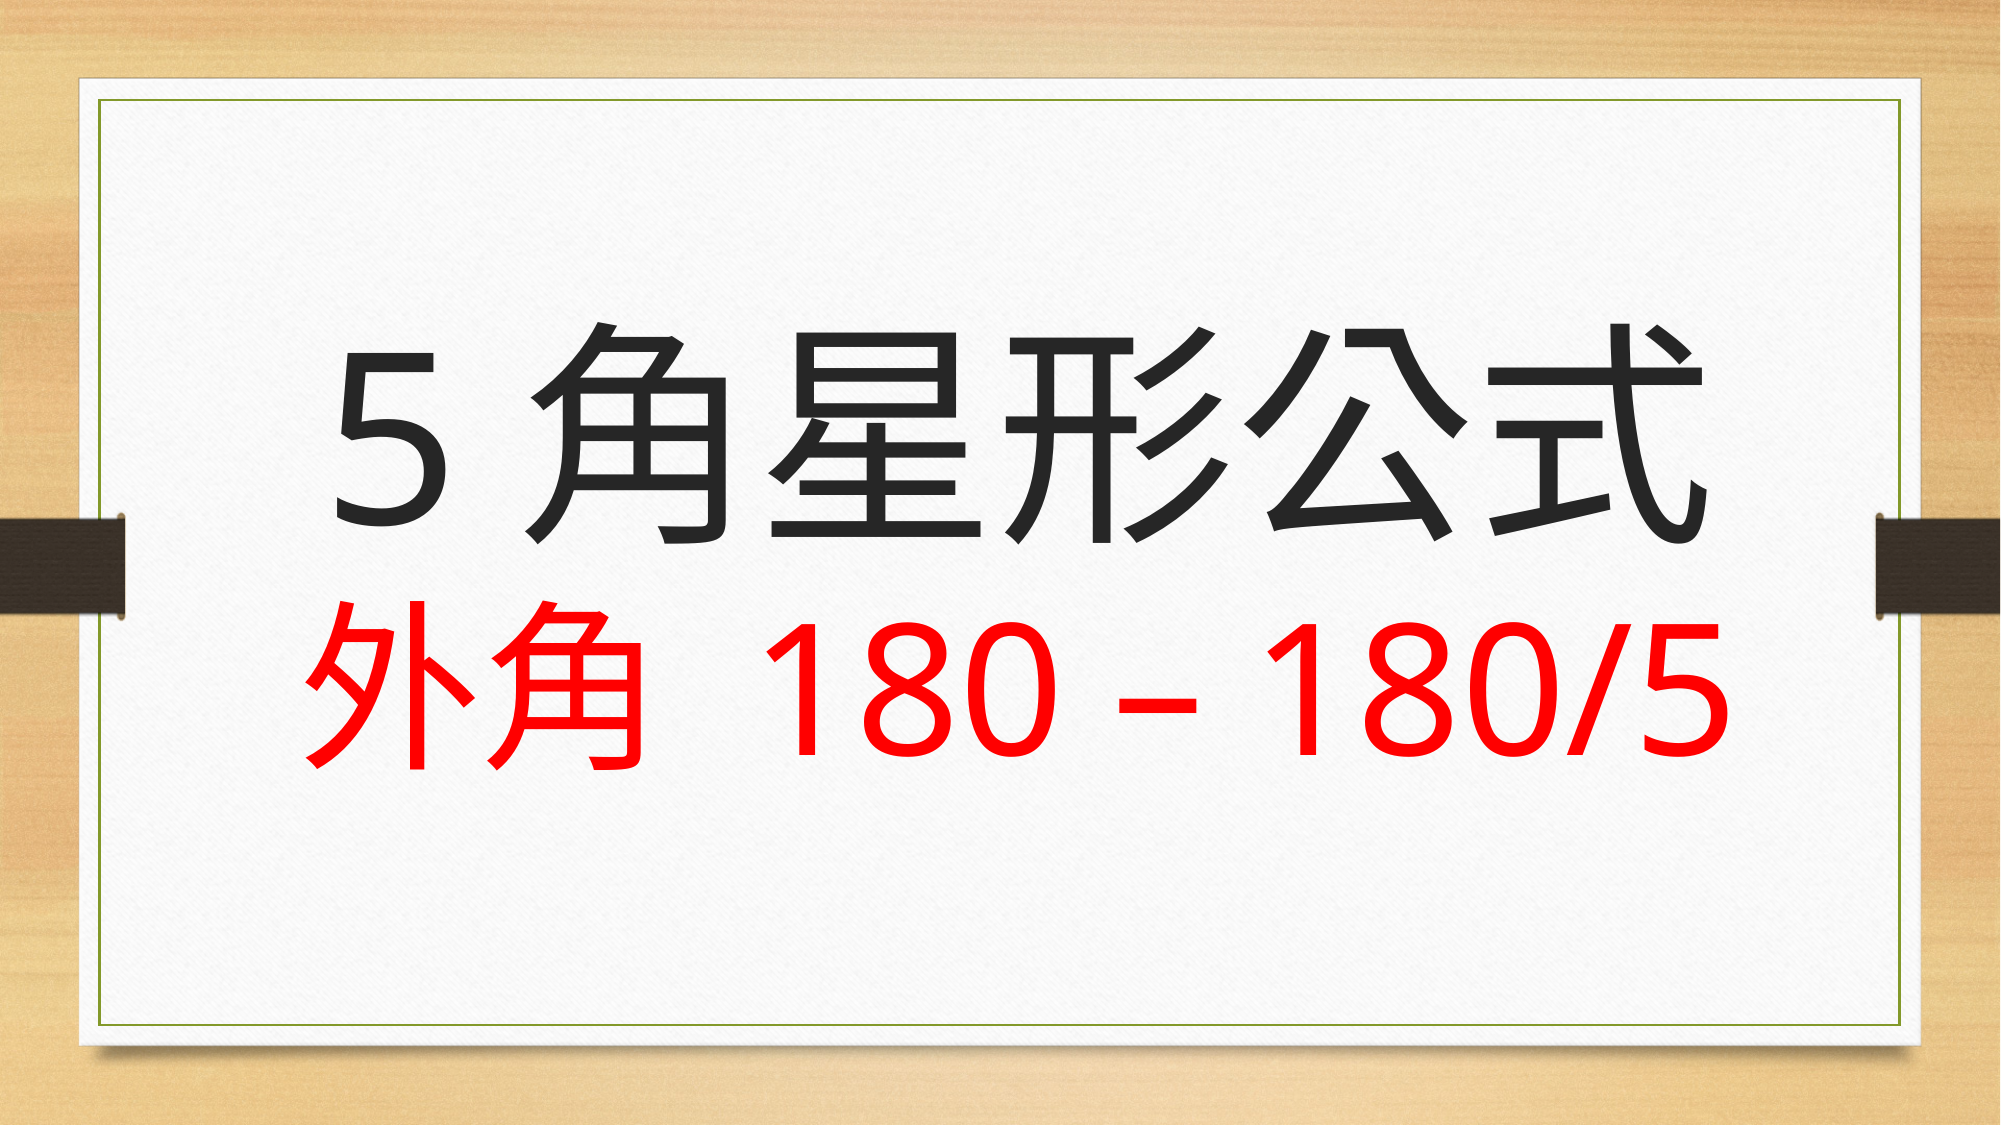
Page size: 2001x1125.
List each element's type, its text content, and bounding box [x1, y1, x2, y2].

picture [0, 0, 2001, 1125]
title 5角星形公式 外角 180 – 180/5 [164, 121, 1874, 956]
